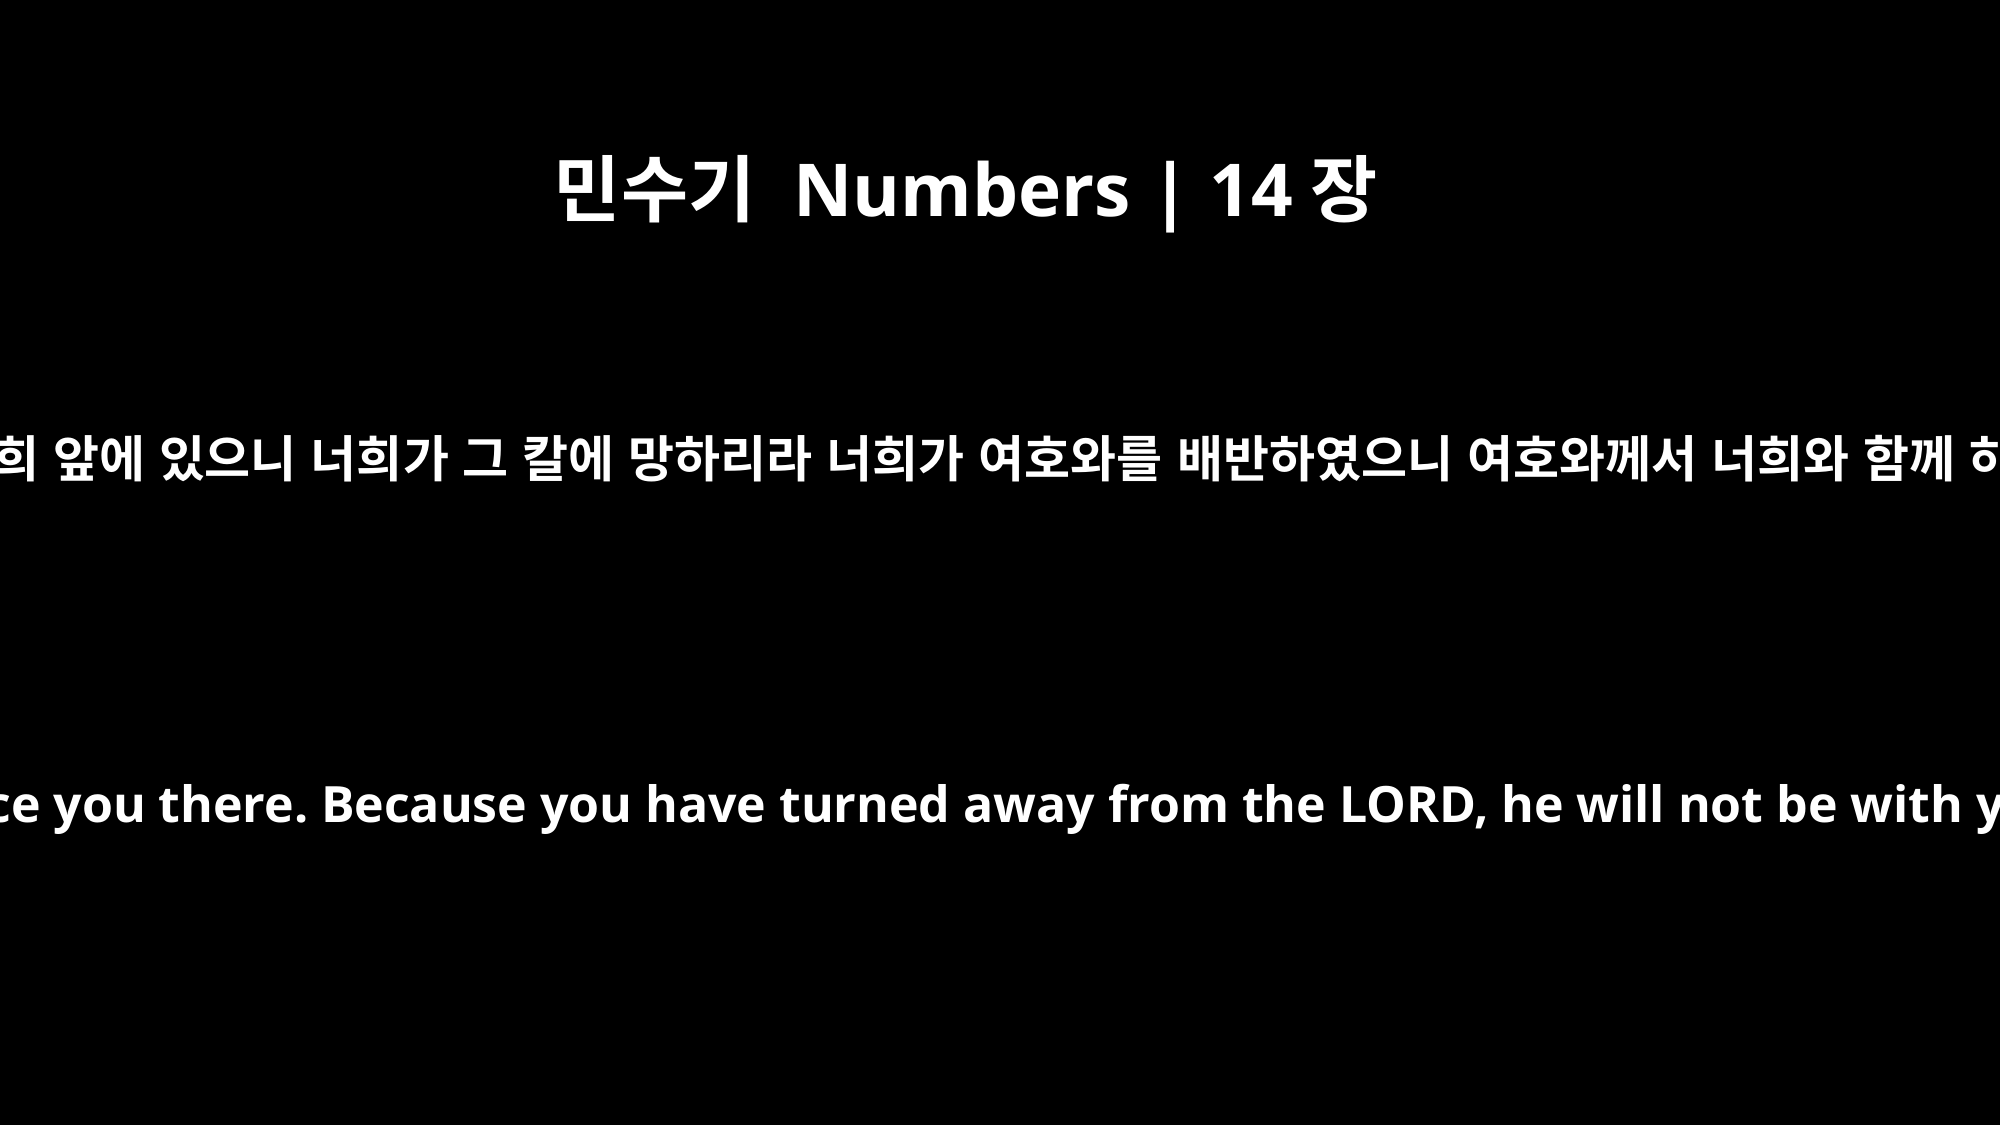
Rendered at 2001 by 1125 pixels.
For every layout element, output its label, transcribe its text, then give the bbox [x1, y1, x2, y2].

text_box 43 아말렉인과 가나안인이 너희 앞에 있으니 너희가 그 칼에 망하리라 너희가 여호와를 배반하였으니 여호와께서 너희와 함께 하지 아니하시리라 하나 [0, 359, 2000, 495]
text_box 민수기 Numbers | 14장 [538, 136, 1393, 239]
text_box for the Amalekites and Canaanites will face you there. Because you have turned away from the LORD, he will not be with you and you will fall by the sword." [0, 764, 2000, 840]
